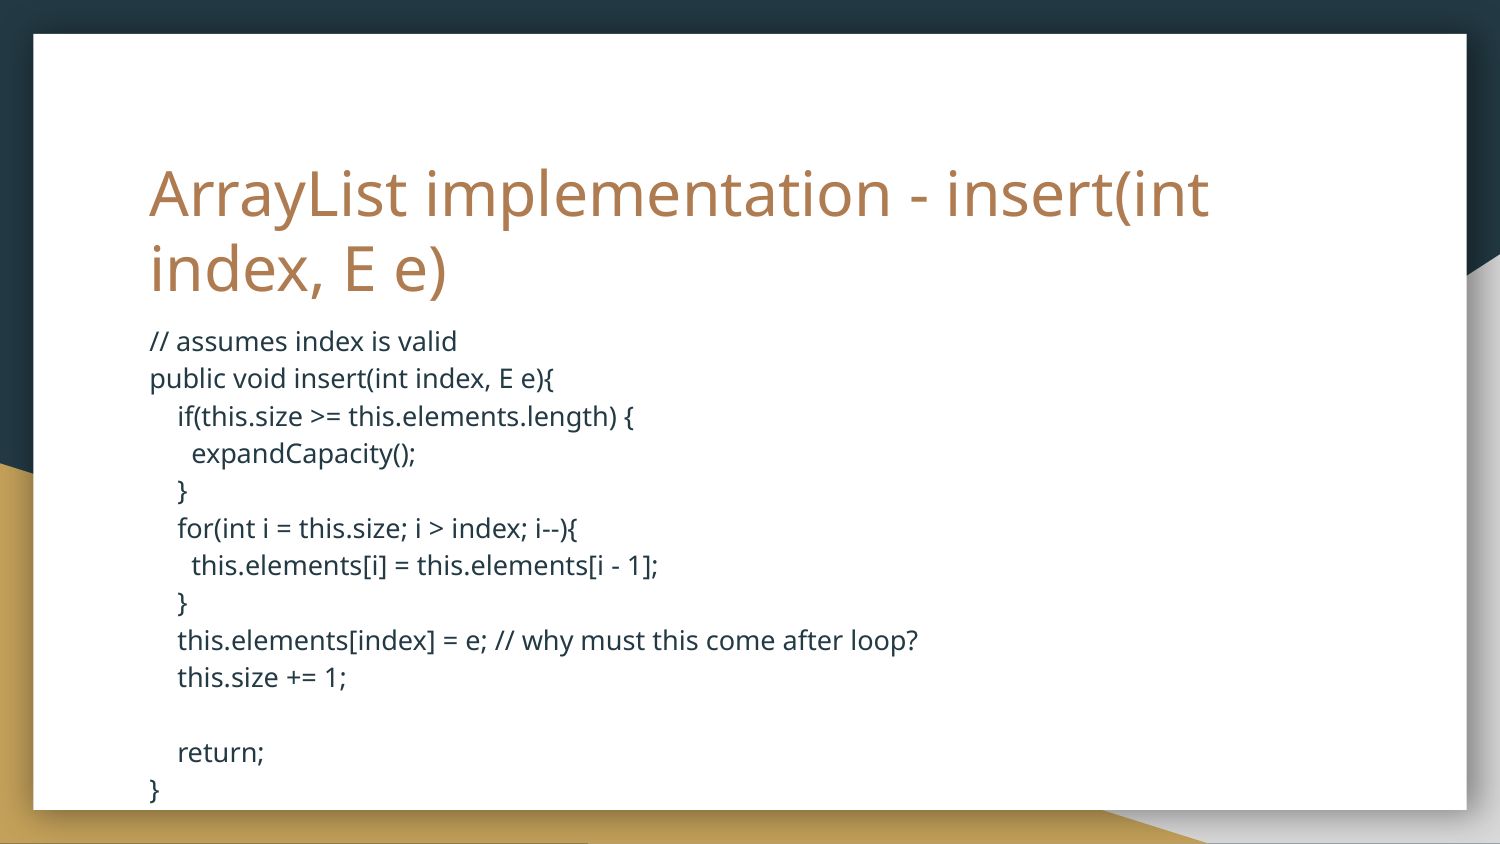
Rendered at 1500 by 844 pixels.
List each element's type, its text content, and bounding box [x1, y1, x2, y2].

title ArrayList implementation - insert(int index, E e) [134, 138, 1366, 296]
list // assumes index is valid public void insert(int index, E e){ if(this.size >= this.elements.length) { expandCapacity(); } for(int i = this.size; i > index; i--){ this.elements[i] = this.elements[i - 1]; } this.elements[index] = e; // why must this come after loop? this.size += 1; return; } [134, 304, 1366, 707]
